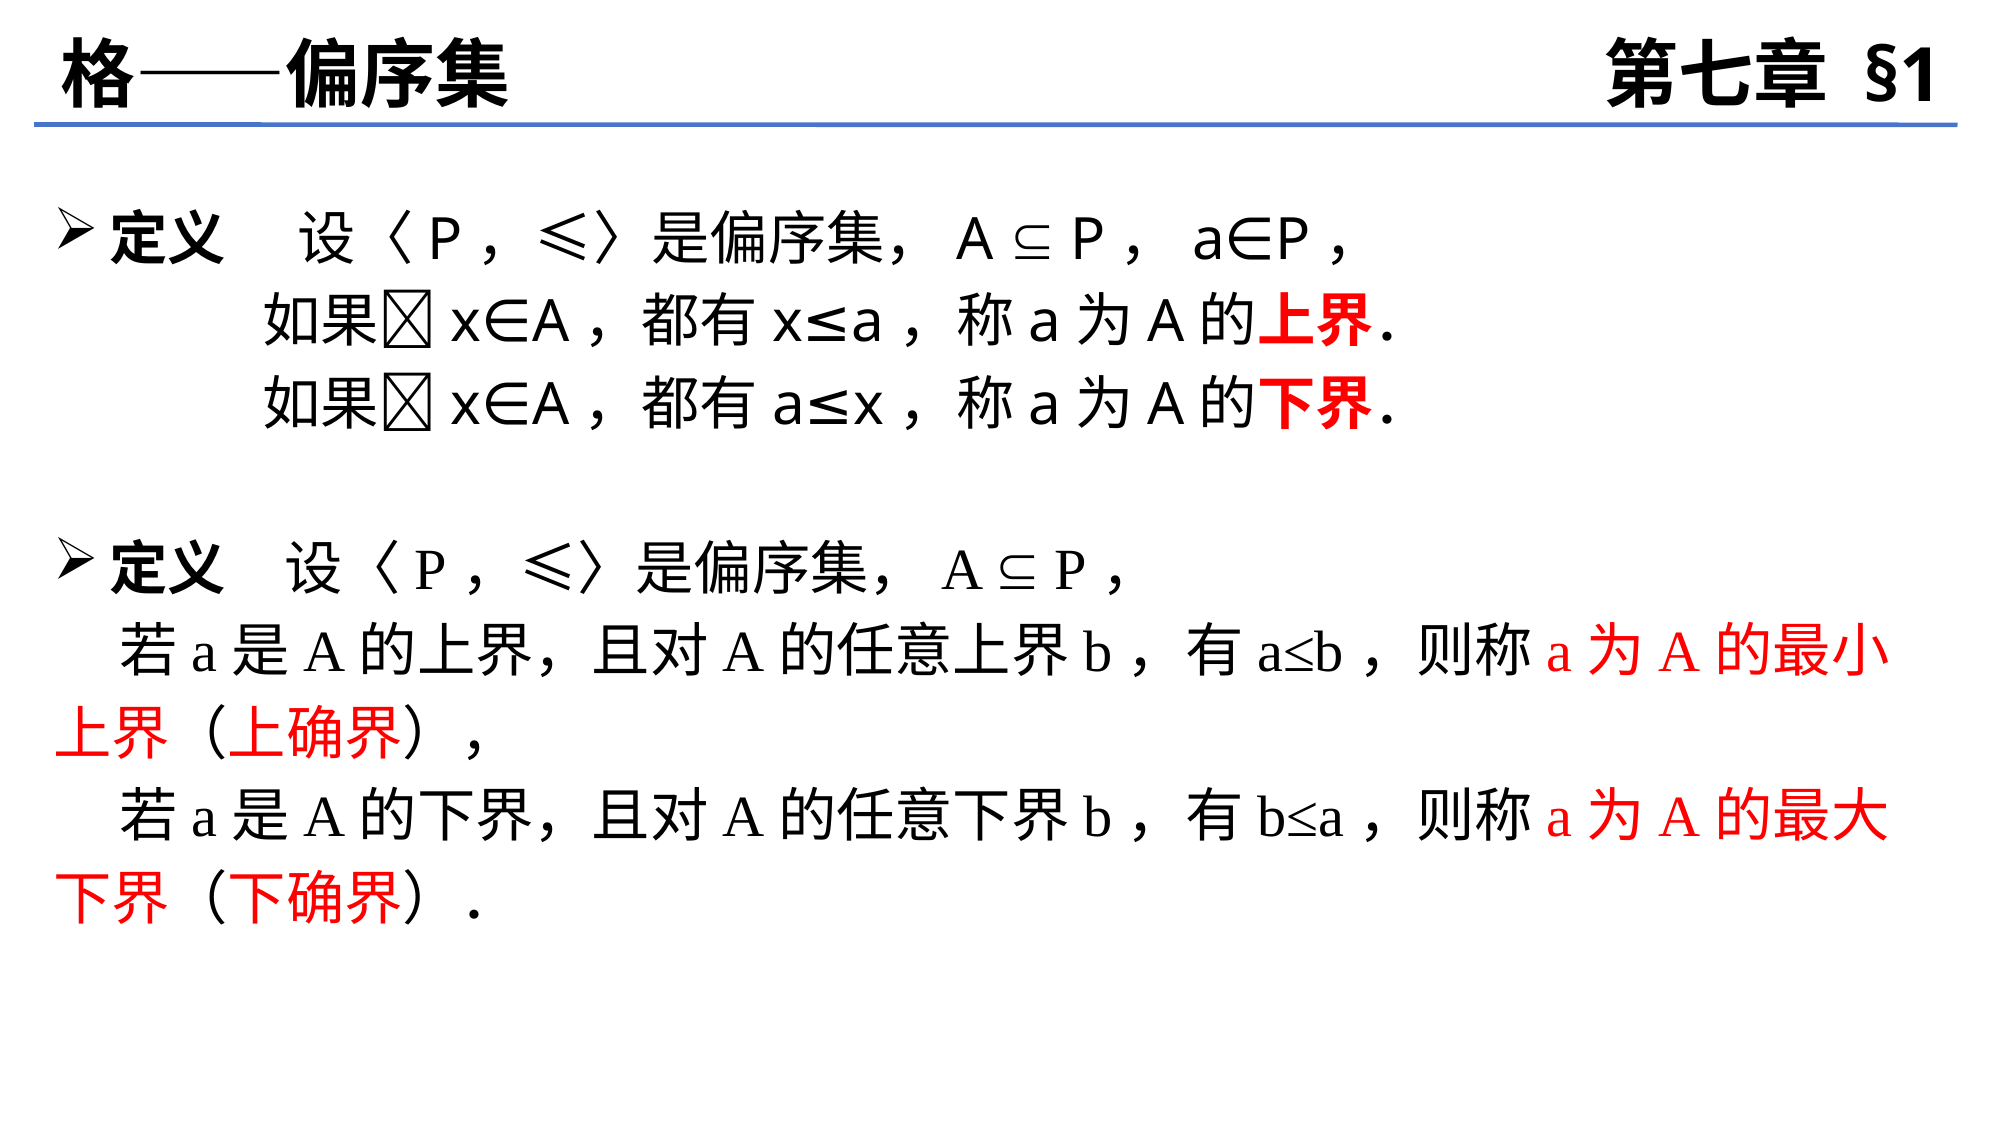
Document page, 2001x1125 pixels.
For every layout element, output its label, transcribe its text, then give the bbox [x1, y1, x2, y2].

text_box 第七章 §1 [1576, 19, 1958, 124]
text_box 格——偏序集 [46, 18, 932, 124]
text_box 定义 设〈P，≤〉是偏序集，A  P，a∈P， 如果x∈A，都有x≤a，称a为A的上界． 如果x∈A，都有a≤x，称a为A的下界． 定义 设〈P，≤〉是偏序集，A  P， 若a是A的上界，且对A的任意上界b，有a≤b，则称a为A的最小上界（上确界）， 若a是A的下界，且对A的任意下界b，有b≤a，则称a为A的最大下界（下确界）． [38, 181, 1951, 1065]
